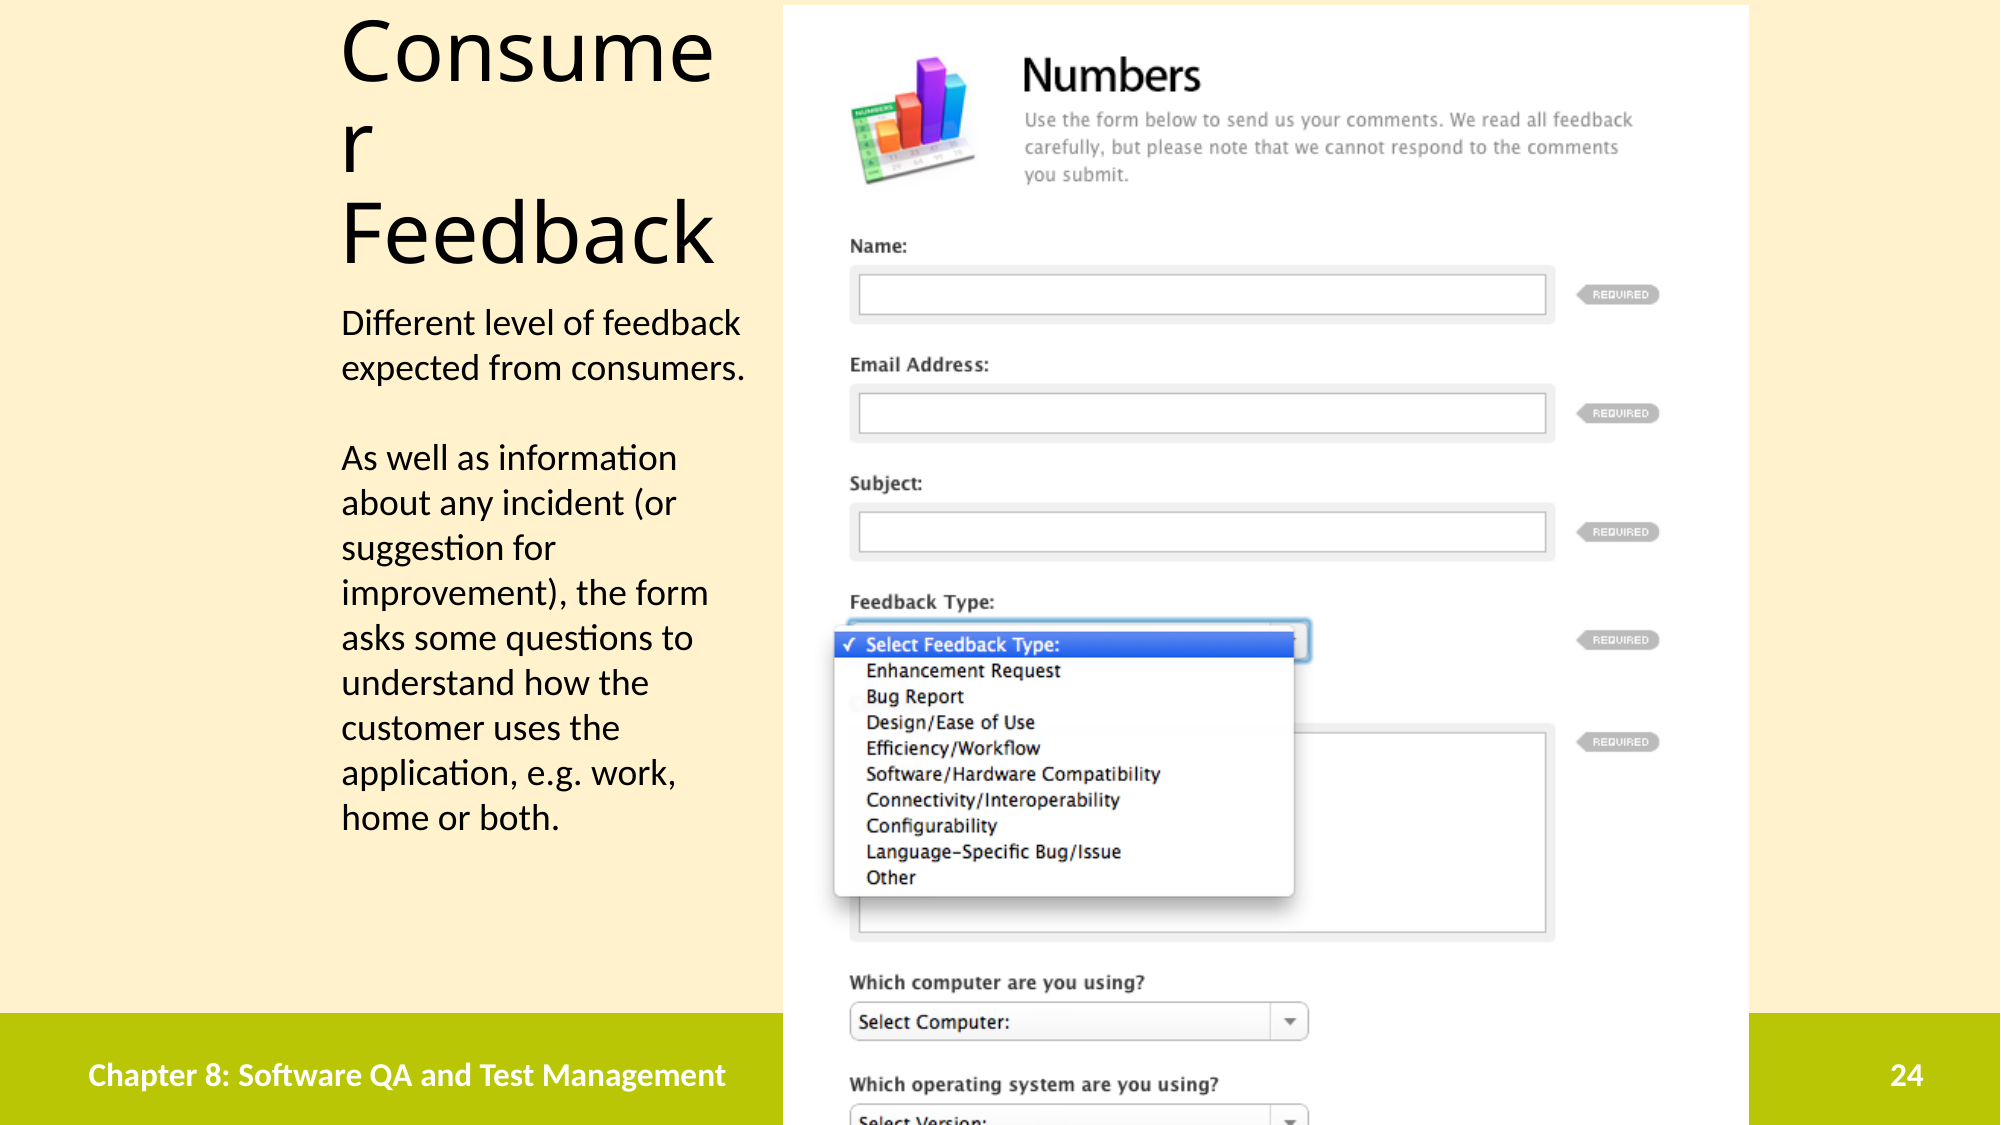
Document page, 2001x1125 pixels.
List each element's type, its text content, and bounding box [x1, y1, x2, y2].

footer Chapter 8: Software QA and Test Management [73, 1042, 783, 1103]
title Consumer Feedback [324, 0, 764, 291]
slide_number 24 [1749, 1042, 1939, 1103]
text_box Different level of feedback expected from consumers. As well as information about any incident (or suggestion for improvement), the form asks some questions to understand how the customer uses the application, e.g. work, home or both. [326, 290, 776, 846]
picture [783, 5, 1749, 1125]
